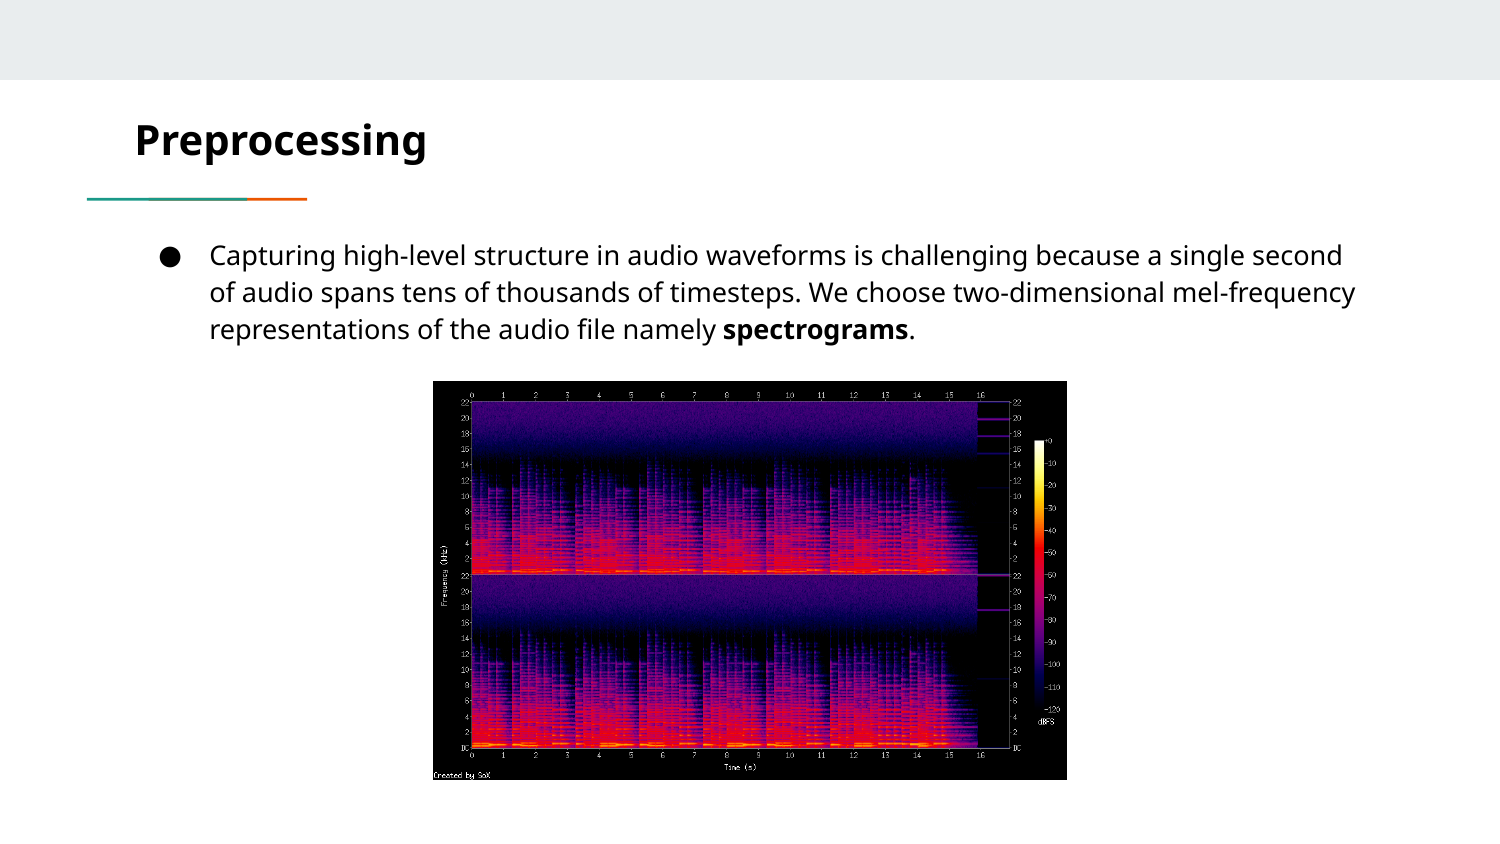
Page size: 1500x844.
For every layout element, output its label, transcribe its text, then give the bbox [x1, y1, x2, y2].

title Preprocessing [119, 90, 1381, 179]
picture [433, 381, 1067, 781]
list Capturing high-level structure in audio waveforms is challenging because a single second of audio spans tens of thousands of timesteps. We choose two-dimensional mel-frequency representations of the audio file namely spectrograms. [119, 218, 1381, 382]
